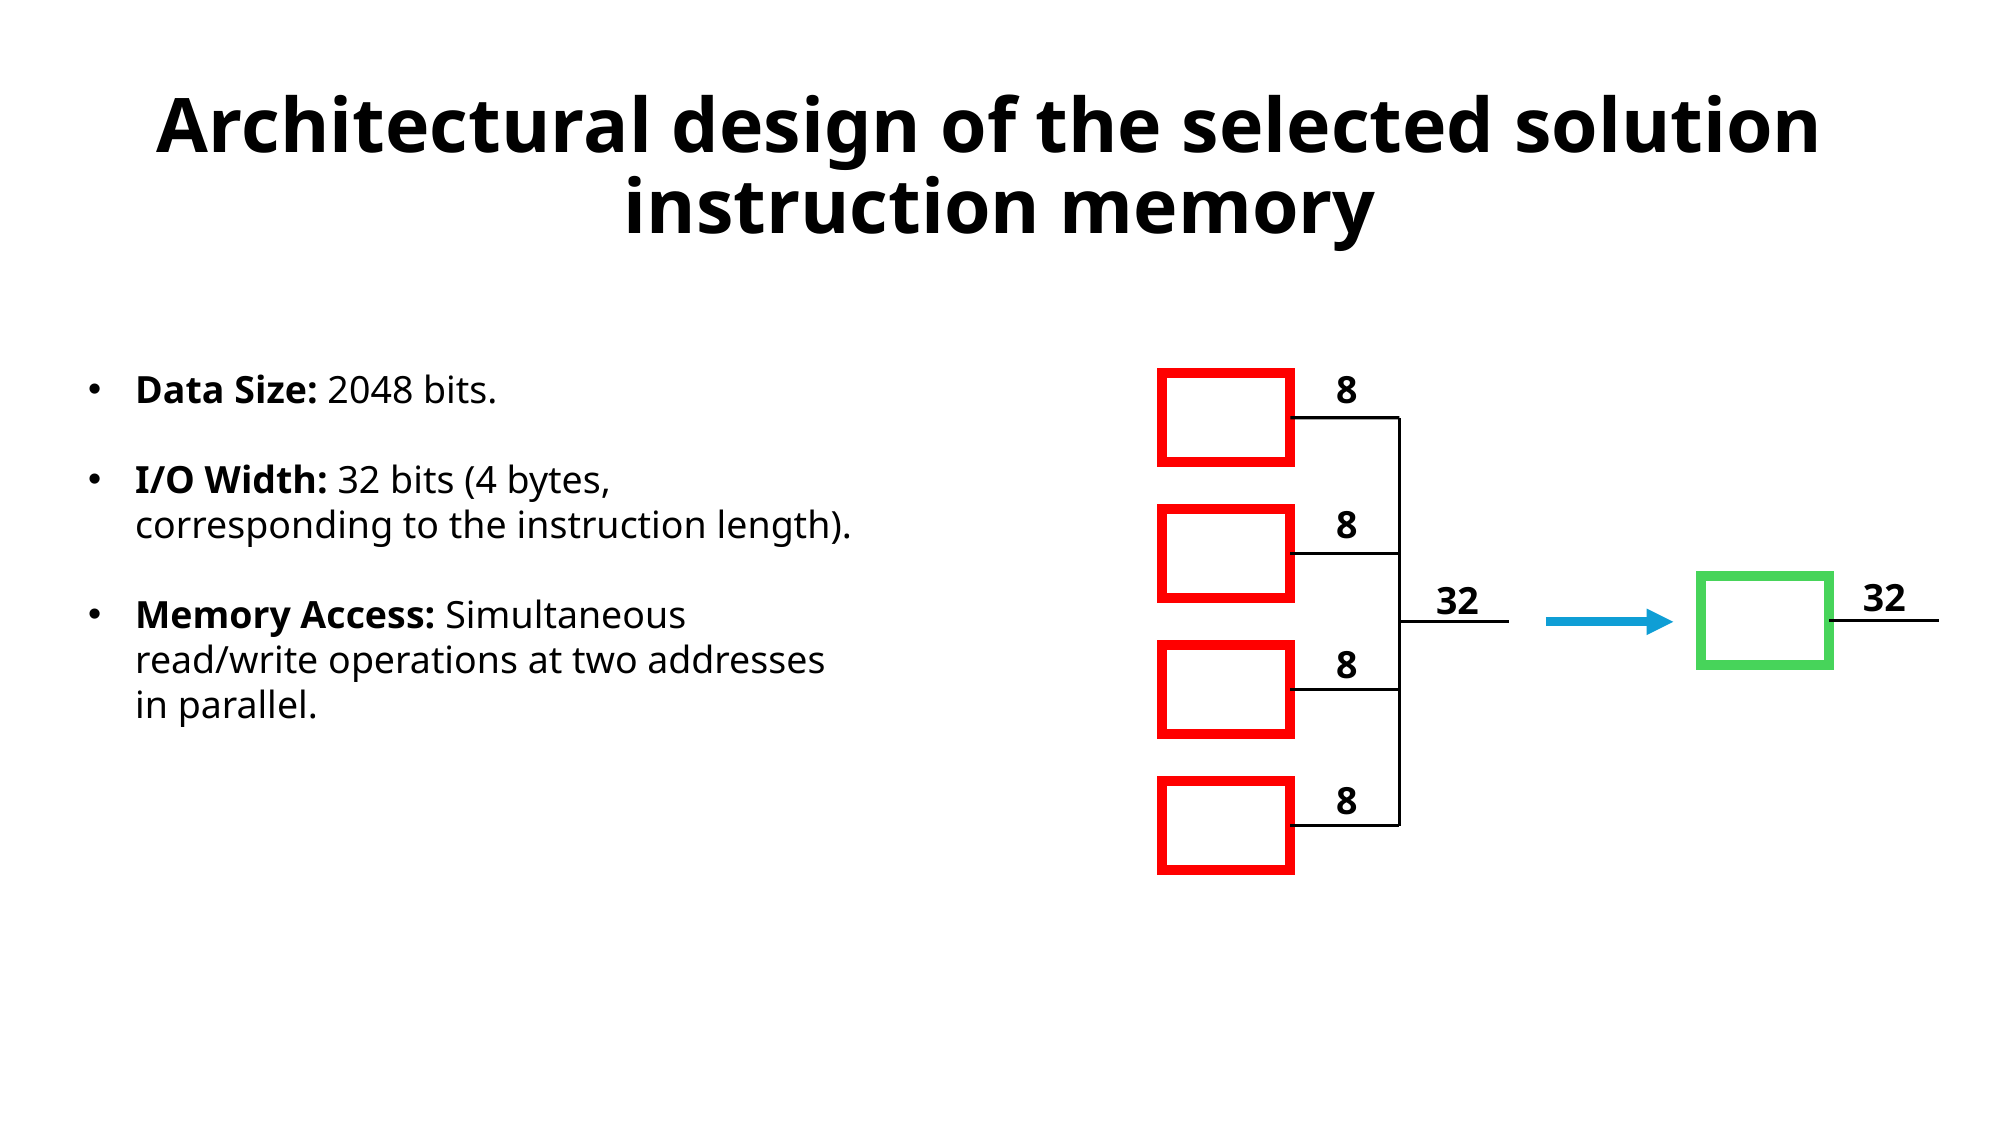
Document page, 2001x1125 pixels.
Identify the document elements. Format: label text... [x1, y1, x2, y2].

text_box 8 [1321, 633, 1369, 689]
text_box 8 [1321, 358, 1369, 417]
text_box 32 [1418, 623, 1497, 629]
text_box [1161, 644, 1292, 736]
text_box Data Size: 2048 bits. I/O Width: 32 bits (4 bytes, corresponding to the instruction length). Memory Access: Simultaneous read/write operations at two addresses in parallel. [73, 358, 876, 778]
text_box [1161, 372, 1292, 464]
text_box 32 [1845, 566, 1924, 620]
text_box 32 [1845, 622, 1924, 627]
text_box 8 [1321, 493, 1369, 553]
text_box 8 [1321, 769, 1369, 825]
text_box [1700, 574, 1831, 667]
text_box [1161, 780, 1292, 872]
text_box 32 [1418, 569, 1497, 621]
title Architectural design of the selected solution instruction memory [137, 59, 1863, 278]
text_box [1161, 508, 1292, 600]
